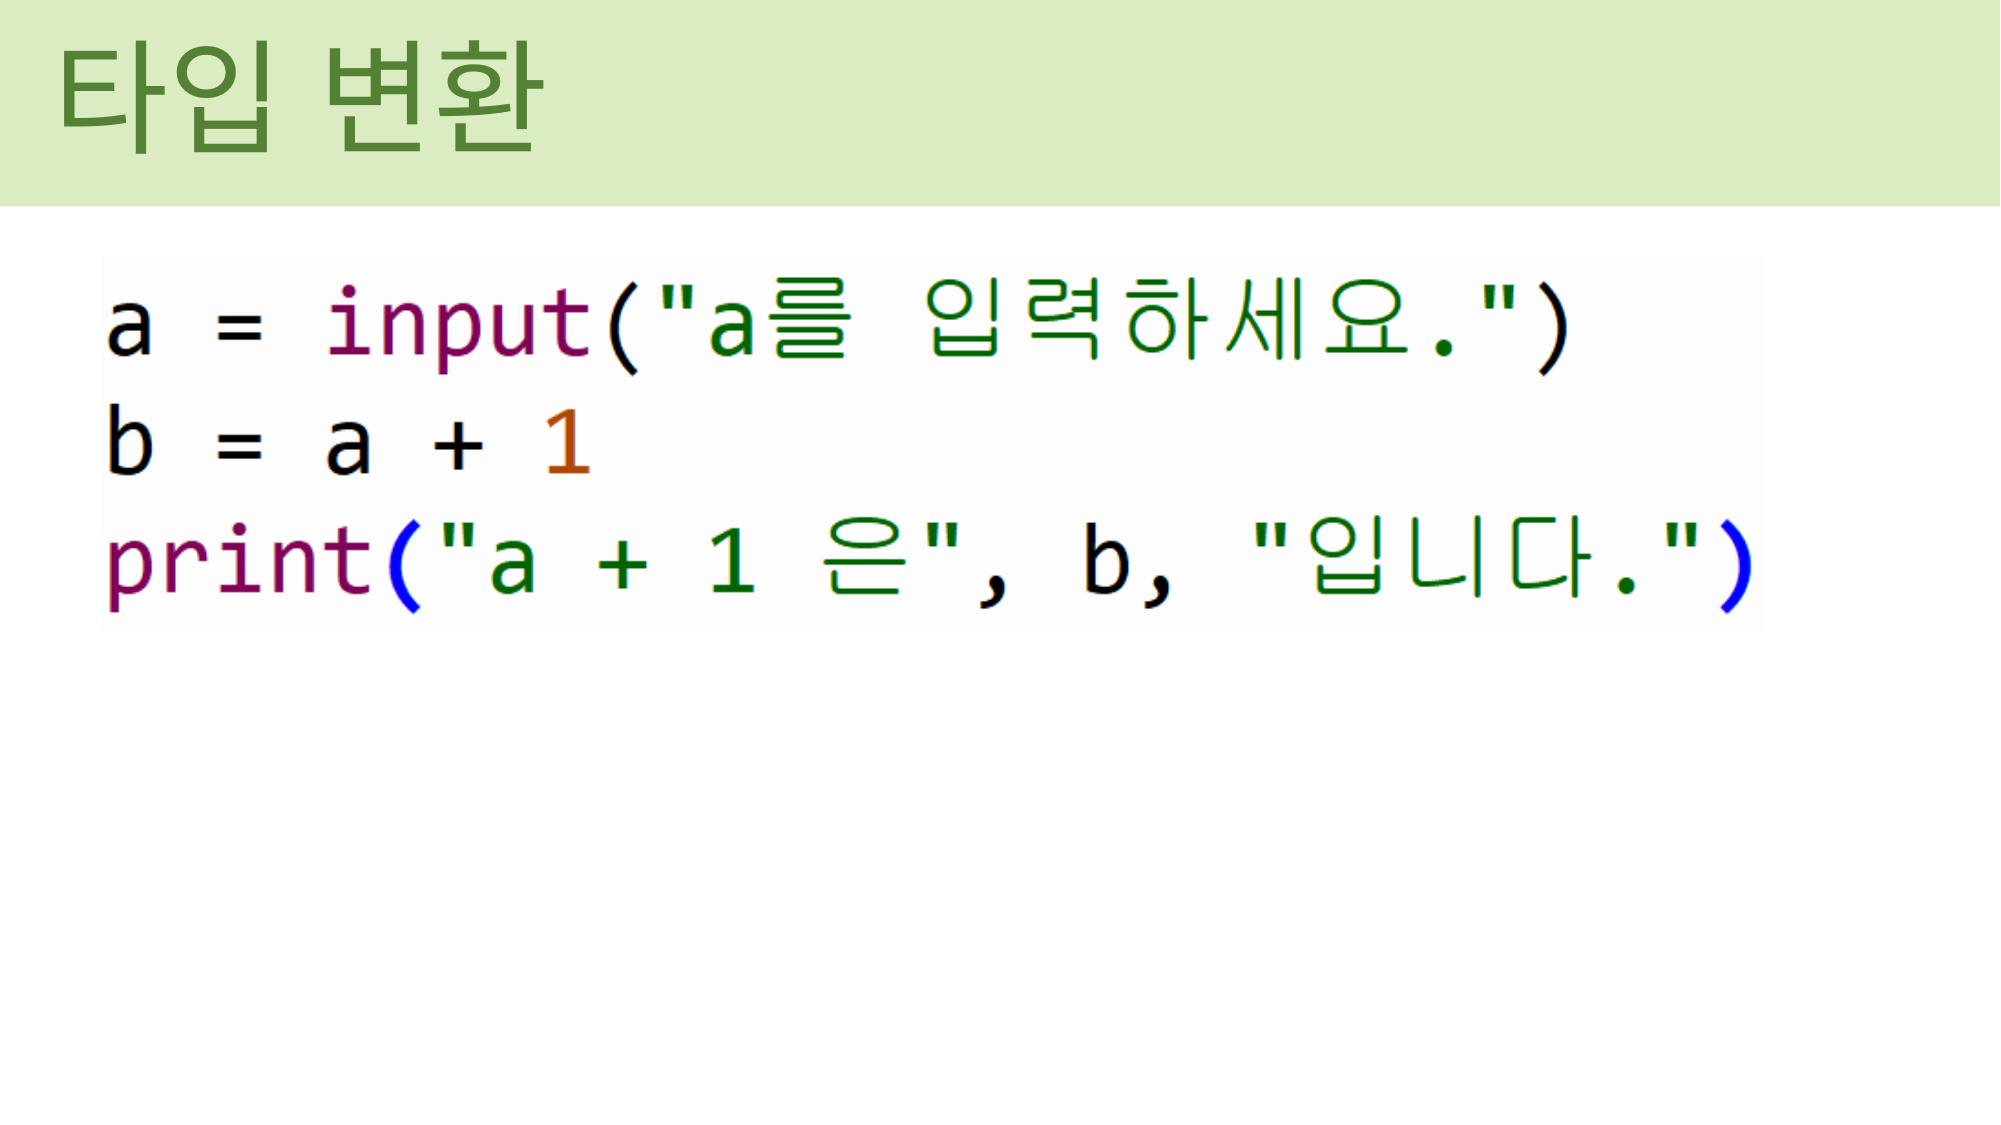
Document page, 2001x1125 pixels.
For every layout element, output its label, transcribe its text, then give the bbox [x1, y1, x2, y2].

picture [101, 256, 1764, 631]
text_box 타입 변환 [38, 12, 1861, 178]
text_box [0, 0, 2000, 207]
